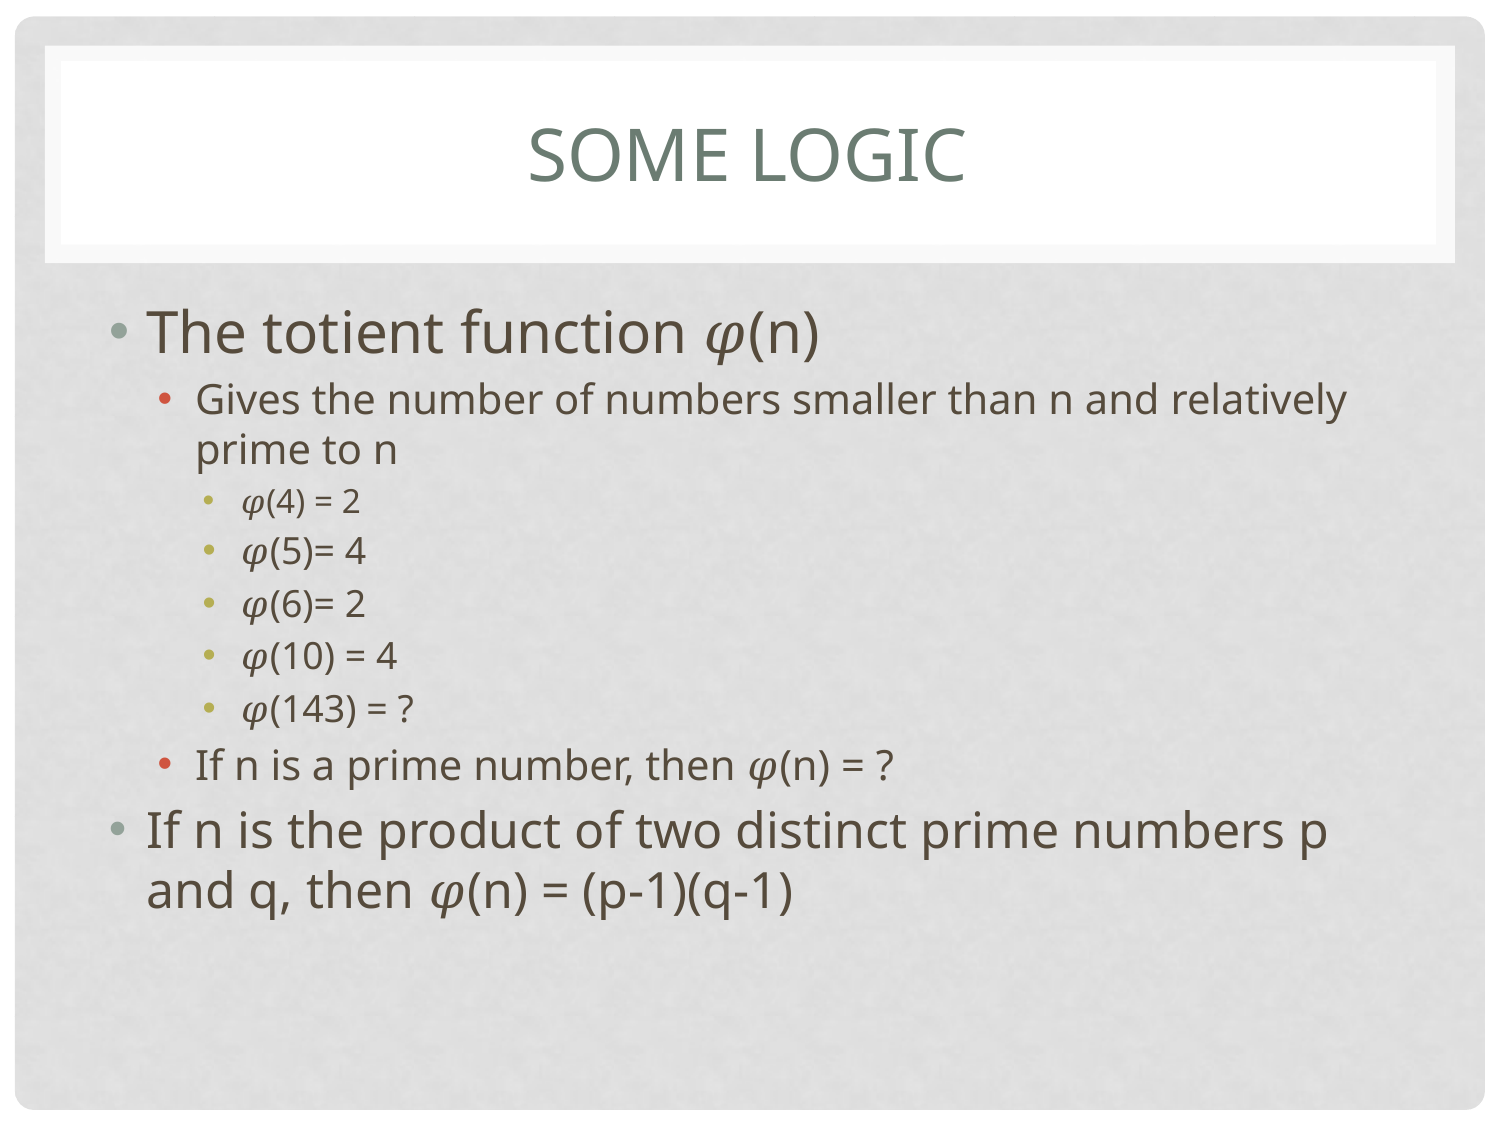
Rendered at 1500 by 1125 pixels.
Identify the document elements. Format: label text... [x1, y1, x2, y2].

title SOME LOGIC [69, 66, 1425, 238]
list The totient function 𝜑(n) Gives the number of numbers smaller than n and relatively prime to n 𝜑(4) = 2 𝜑(5)= 4 𝜑(6)= 2 𝜑(10) = 4 𝜑(143) = ? If n is a prime number, then 𝜑(n) = ? If n is the product of two distinct prime numbers p and q, then 𝜑(n) = (p-1)(q-1) [75, 287, 1425, 1005]
picture [14, 16, 1485, 1110]
